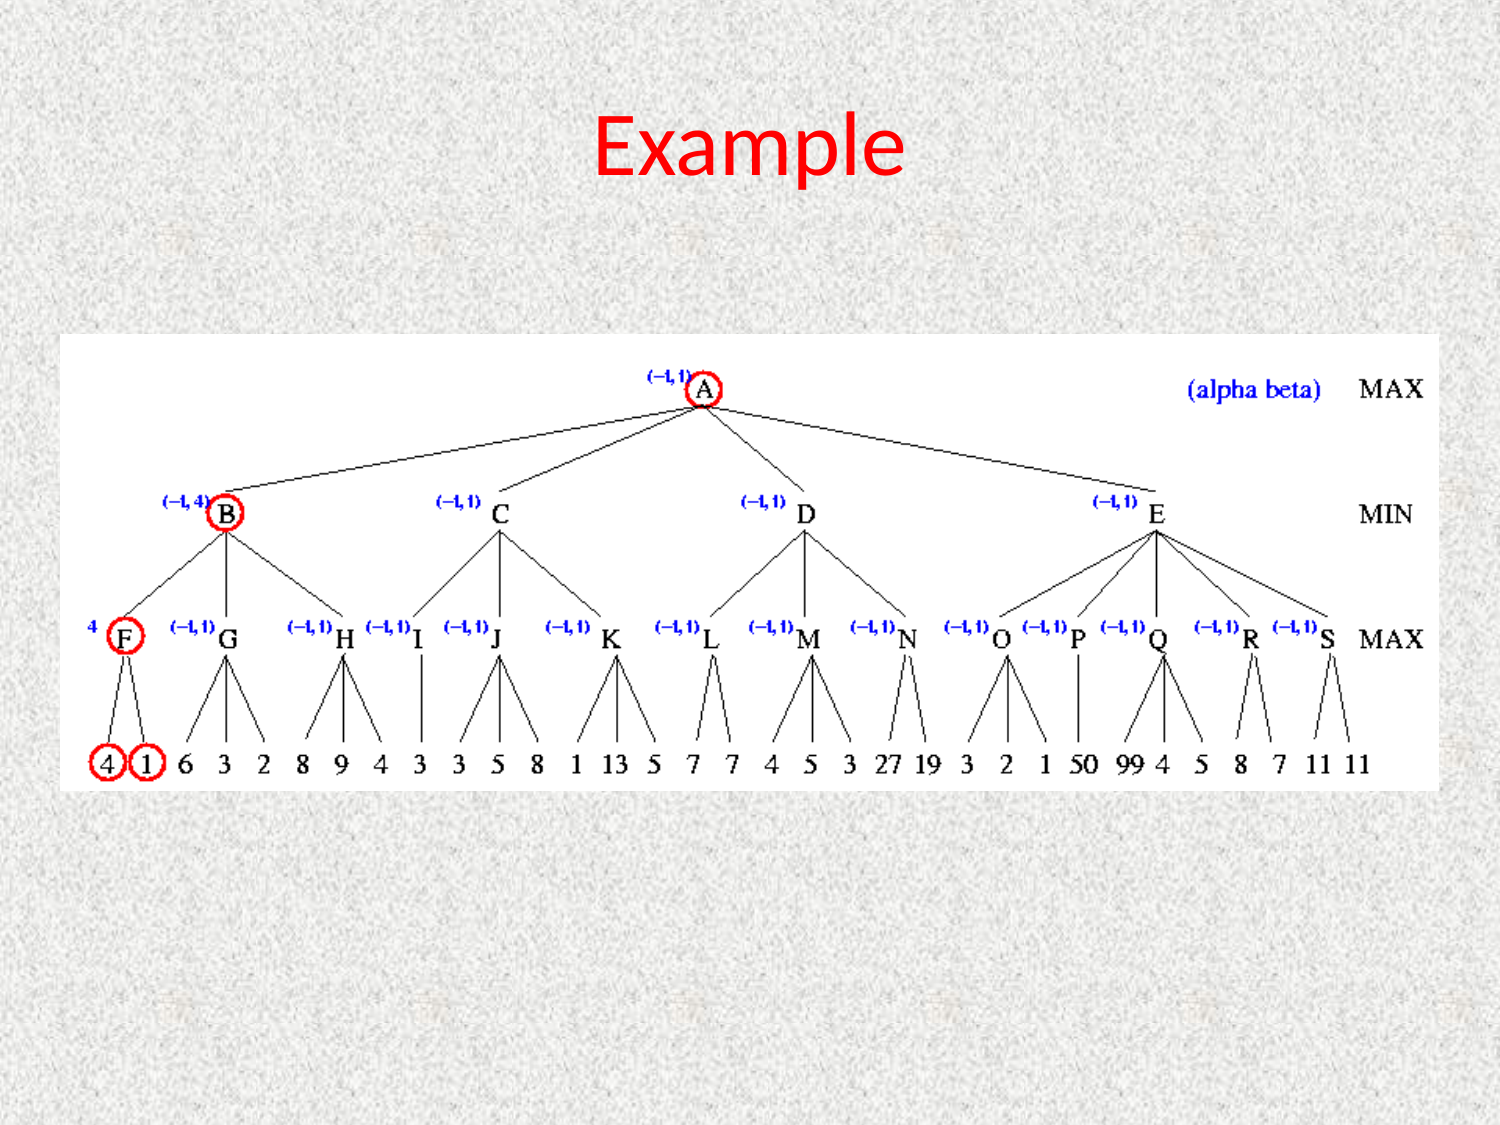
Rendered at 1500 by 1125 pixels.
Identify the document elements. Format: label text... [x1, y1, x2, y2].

title Example [75, 45, 1425, 233]
picture [0, 0, 1500, 1125]
